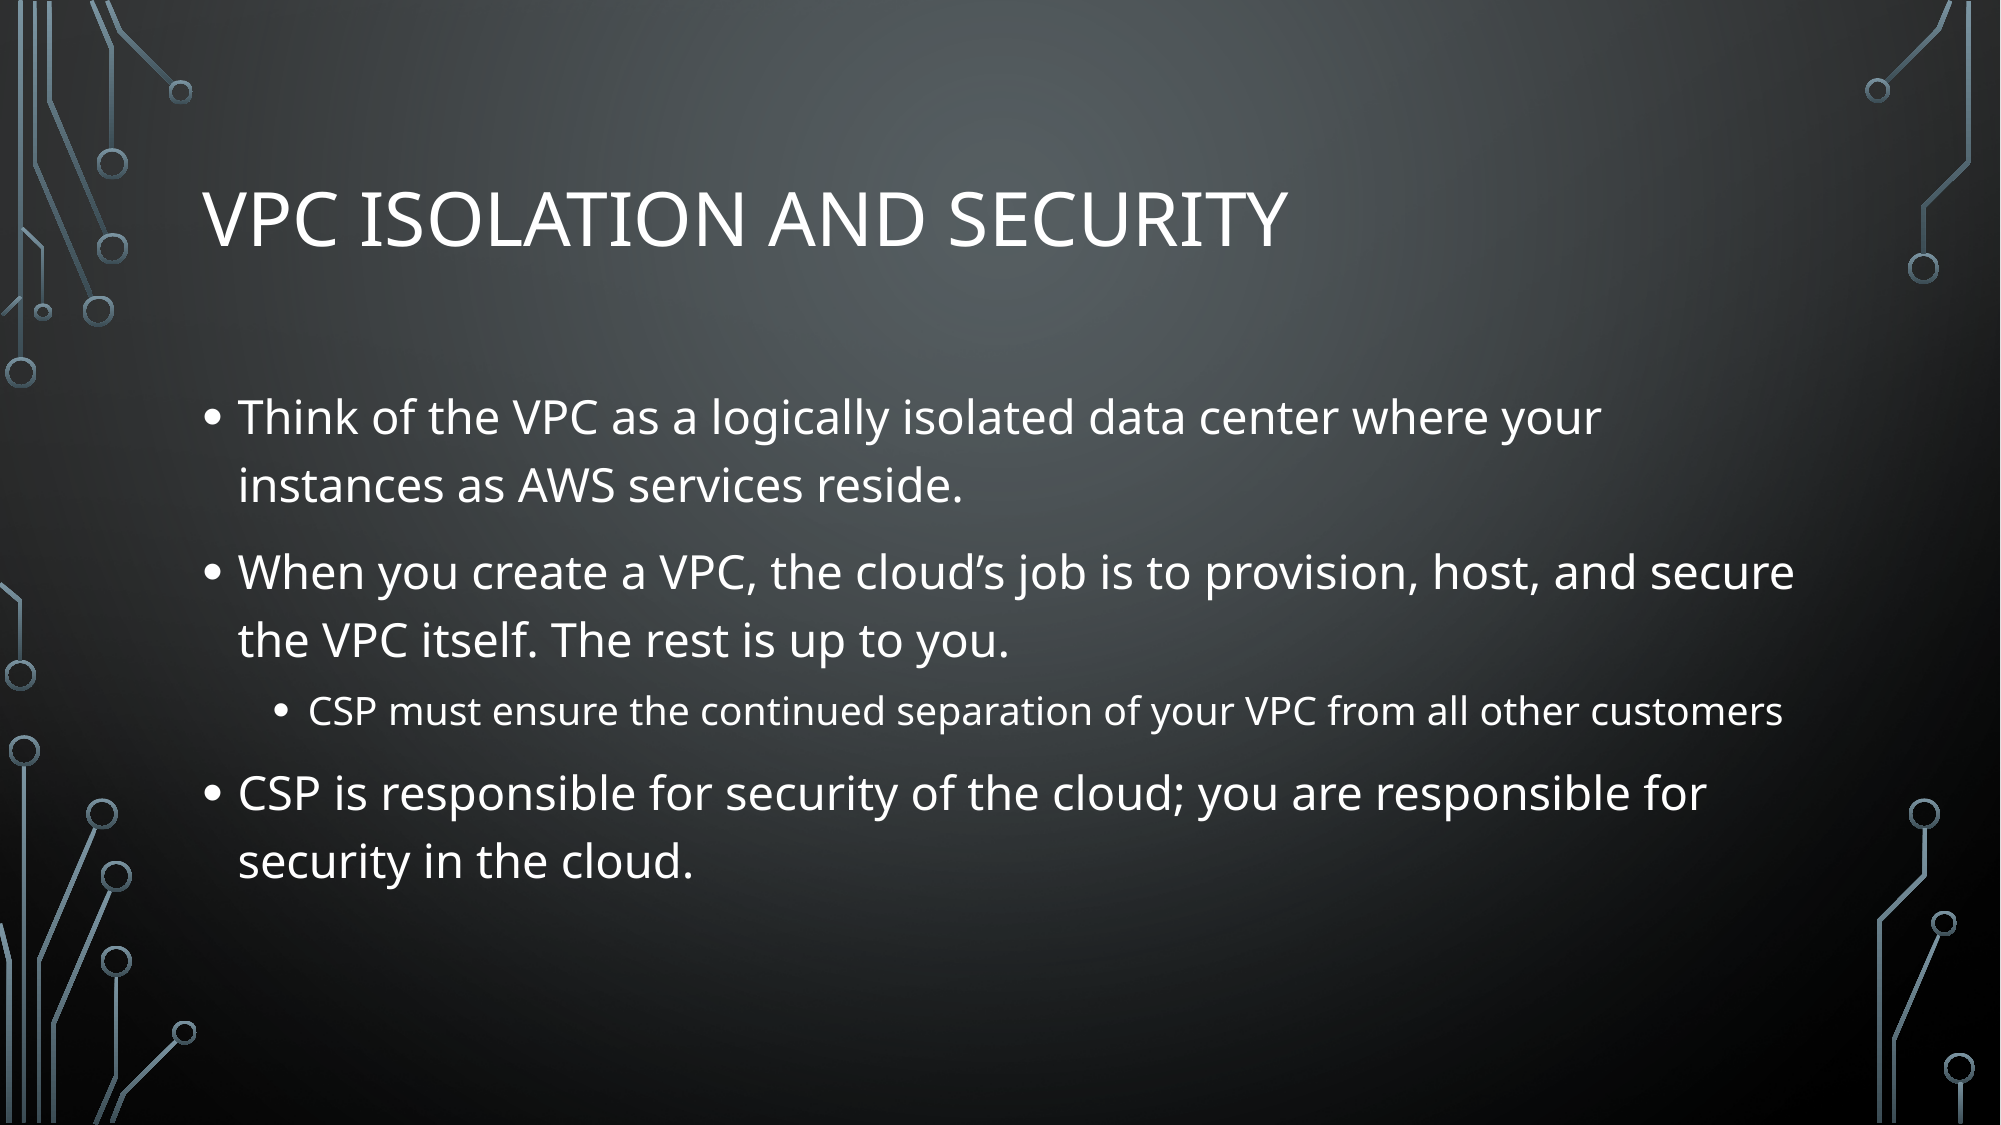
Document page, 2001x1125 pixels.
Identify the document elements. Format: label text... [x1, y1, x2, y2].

title VPC Isolation and security [187, 101, 1813, 344]
list Think of the VPC as a logically isolated data center where your instances as AWS services reside. When you create a VPC, the cloud’s job is to provision, host, and secure the VPC itself. The rest is up to you. CSP must ensure the continued separation of your VPC from all other customers CSP is responsible for security of the cloud; you are responsible for security in the cloud. [187, 369, 1813, 950]
